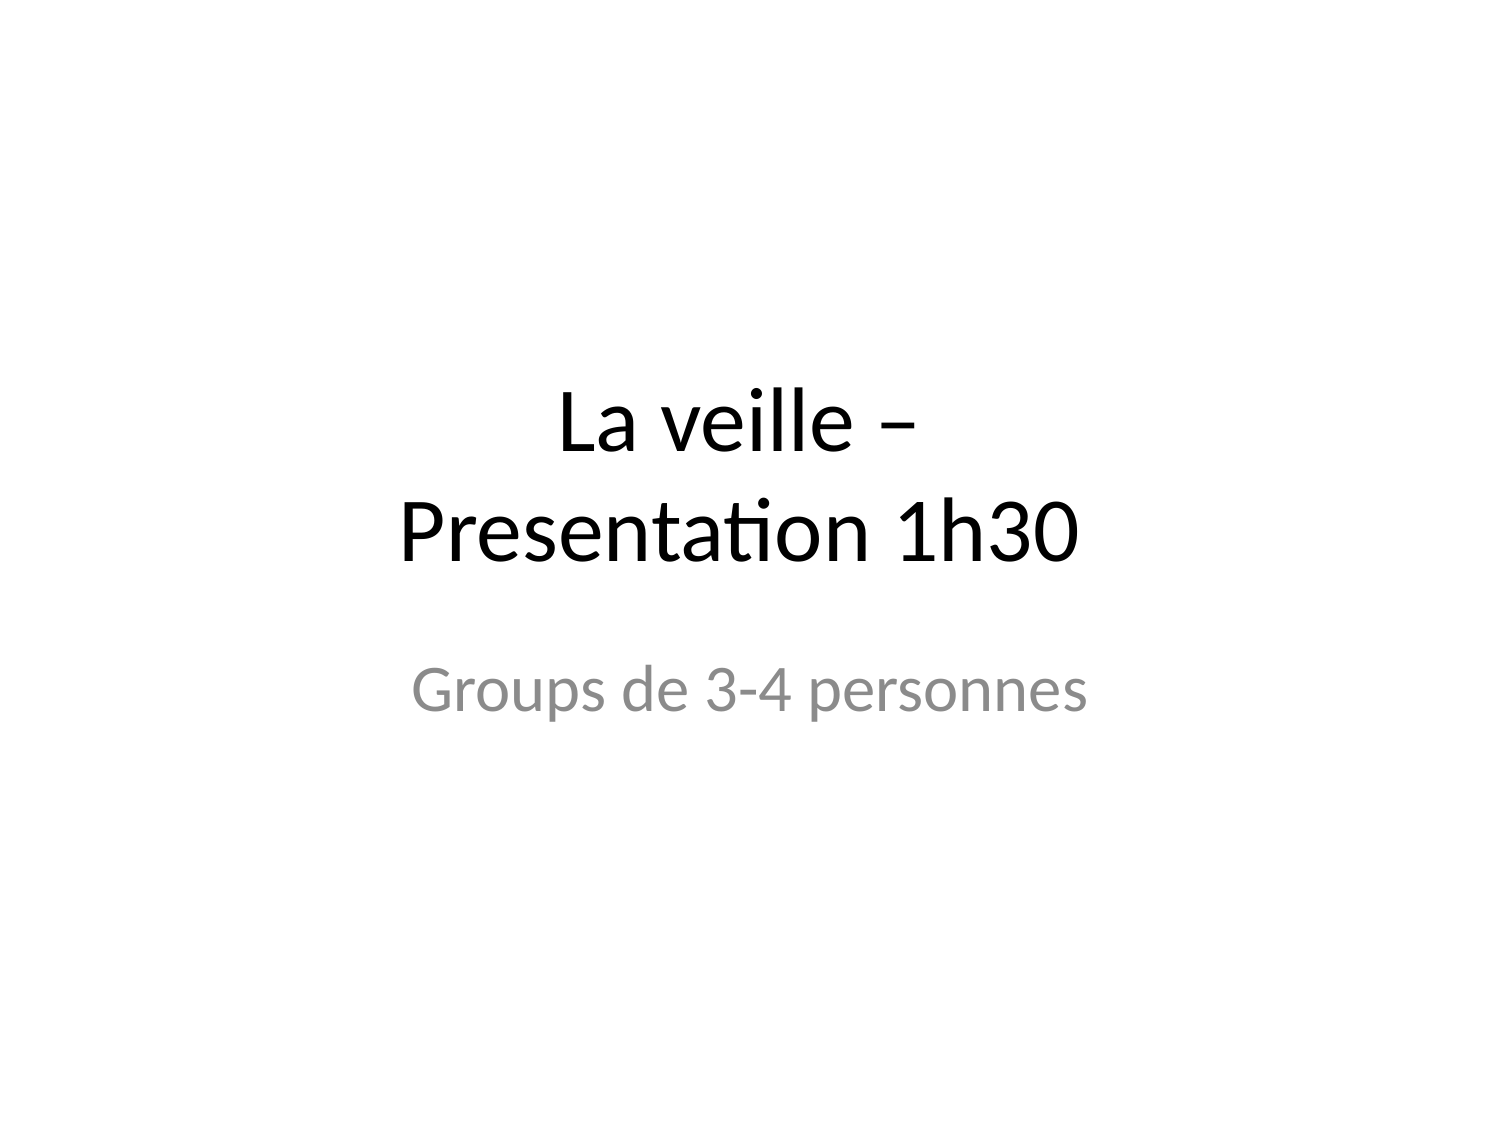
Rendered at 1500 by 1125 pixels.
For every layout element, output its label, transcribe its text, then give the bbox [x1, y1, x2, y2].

subtitle Groups de 3-4 personnes [225, 637, 1275, 925]
title La veille – Presentation 1h30 [112, 349, 1388, 591]
